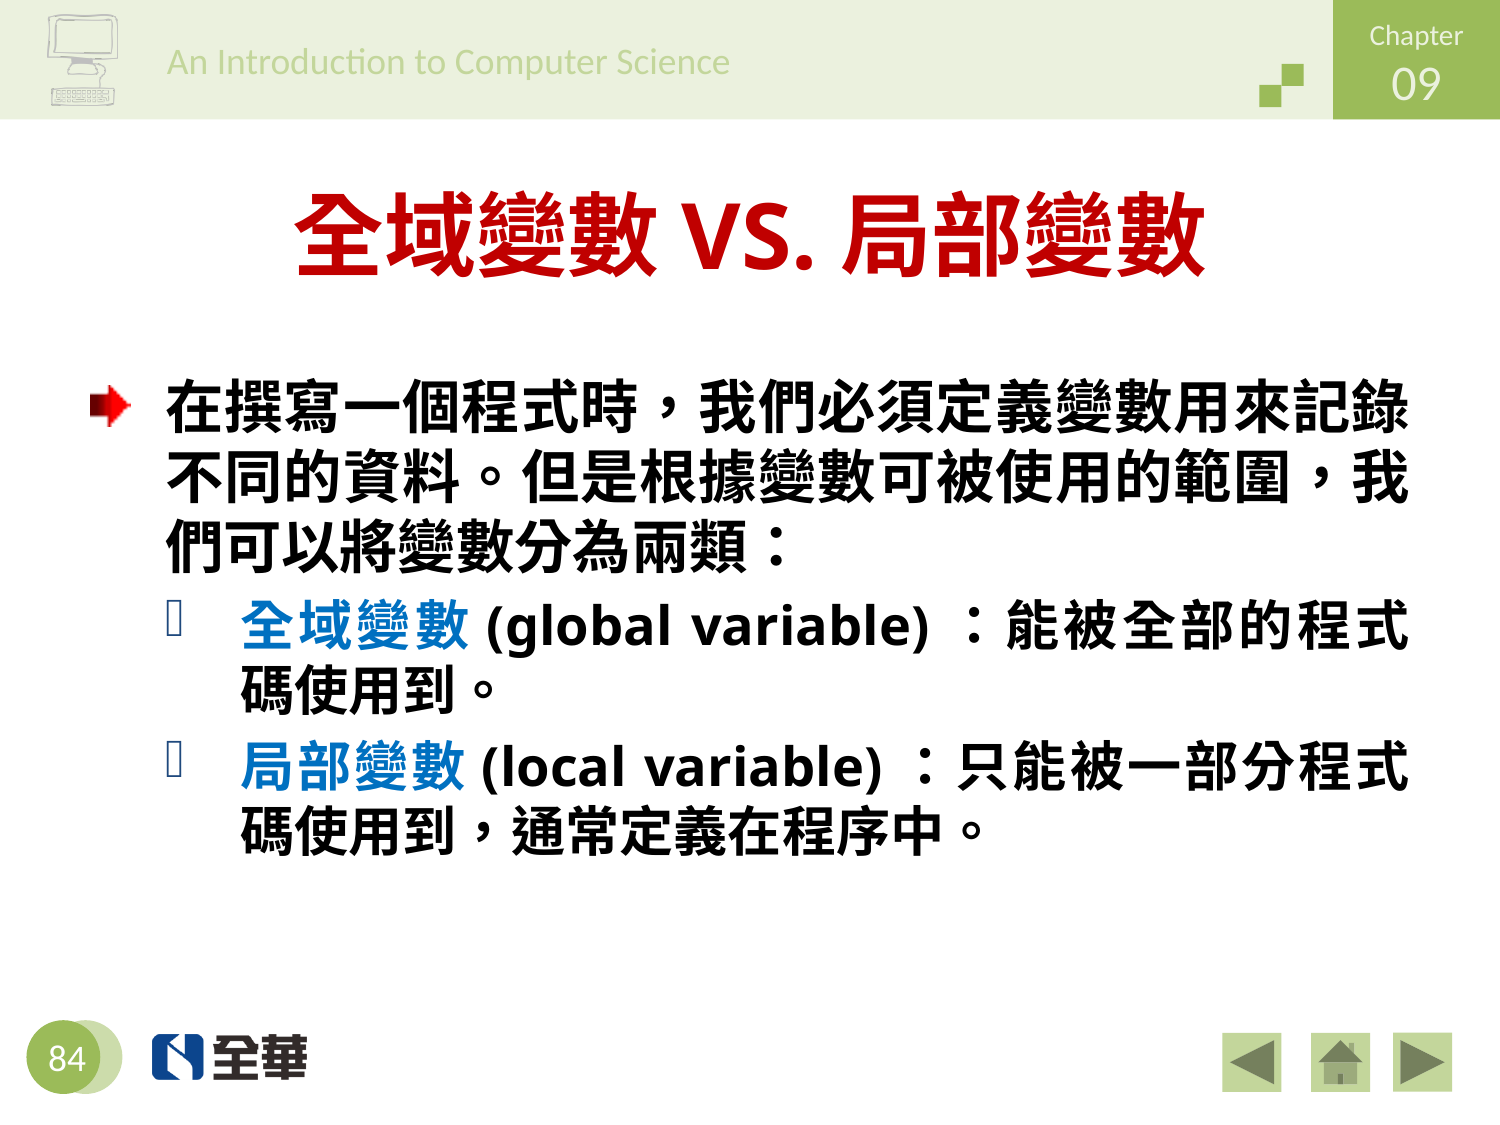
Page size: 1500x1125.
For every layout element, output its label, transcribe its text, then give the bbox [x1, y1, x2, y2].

list 在撰寫一個程式時，我們必須定義變數用來記錄不同的資料。但是根據變數可被使用的範圍，我們可以將變數分為兩類： 全域變數(global variable)：能被全部的程式碼使用到。 局部變數(local variable)：只能被一部分程式碼使用到，通常定義在程序中。 [75, 363, 1425, 1005]
picture [152, 1034, 307, 1080]
picture [47, 14, 118, 106]
picture [90, 385, 131, 427]
title 全域變數VS.局部變數 [75, 138, 1425, 327]
